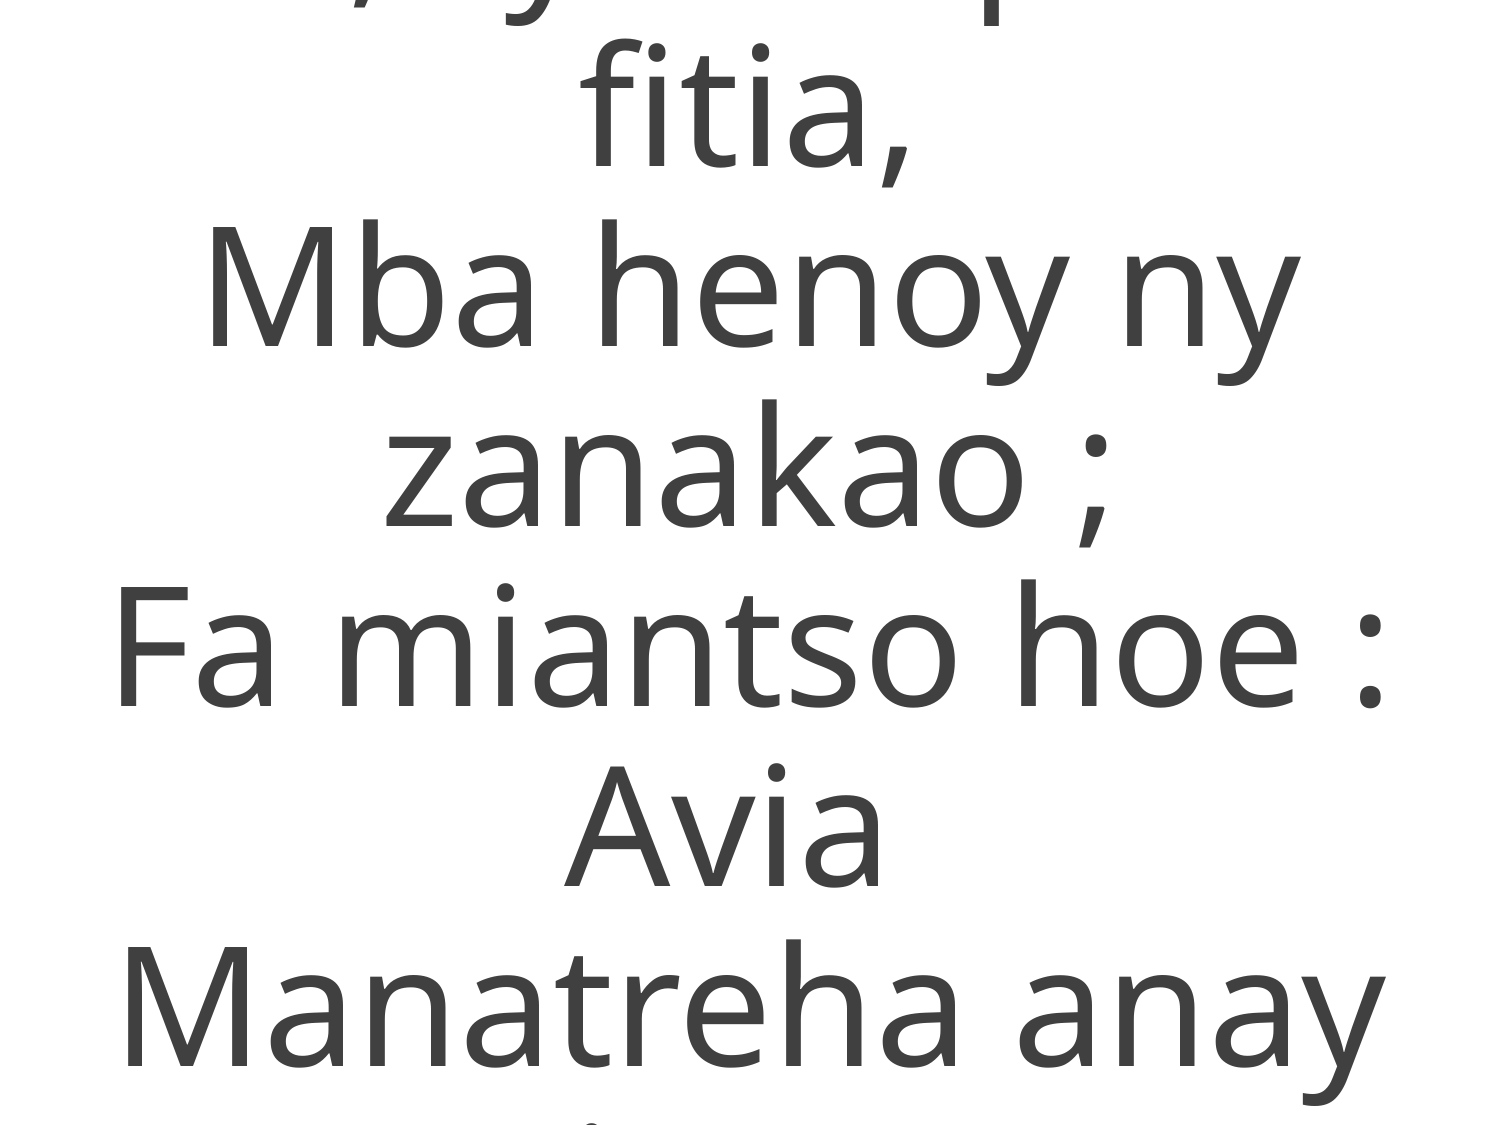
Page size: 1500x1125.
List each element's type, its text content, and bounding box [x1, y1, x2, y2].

title 2 O, ry Tompo be fitia, Mba henoy ny zanakao ; Fa miantso hoe : Avia Manatreha anay izao [0, 453, 1500, 672]
